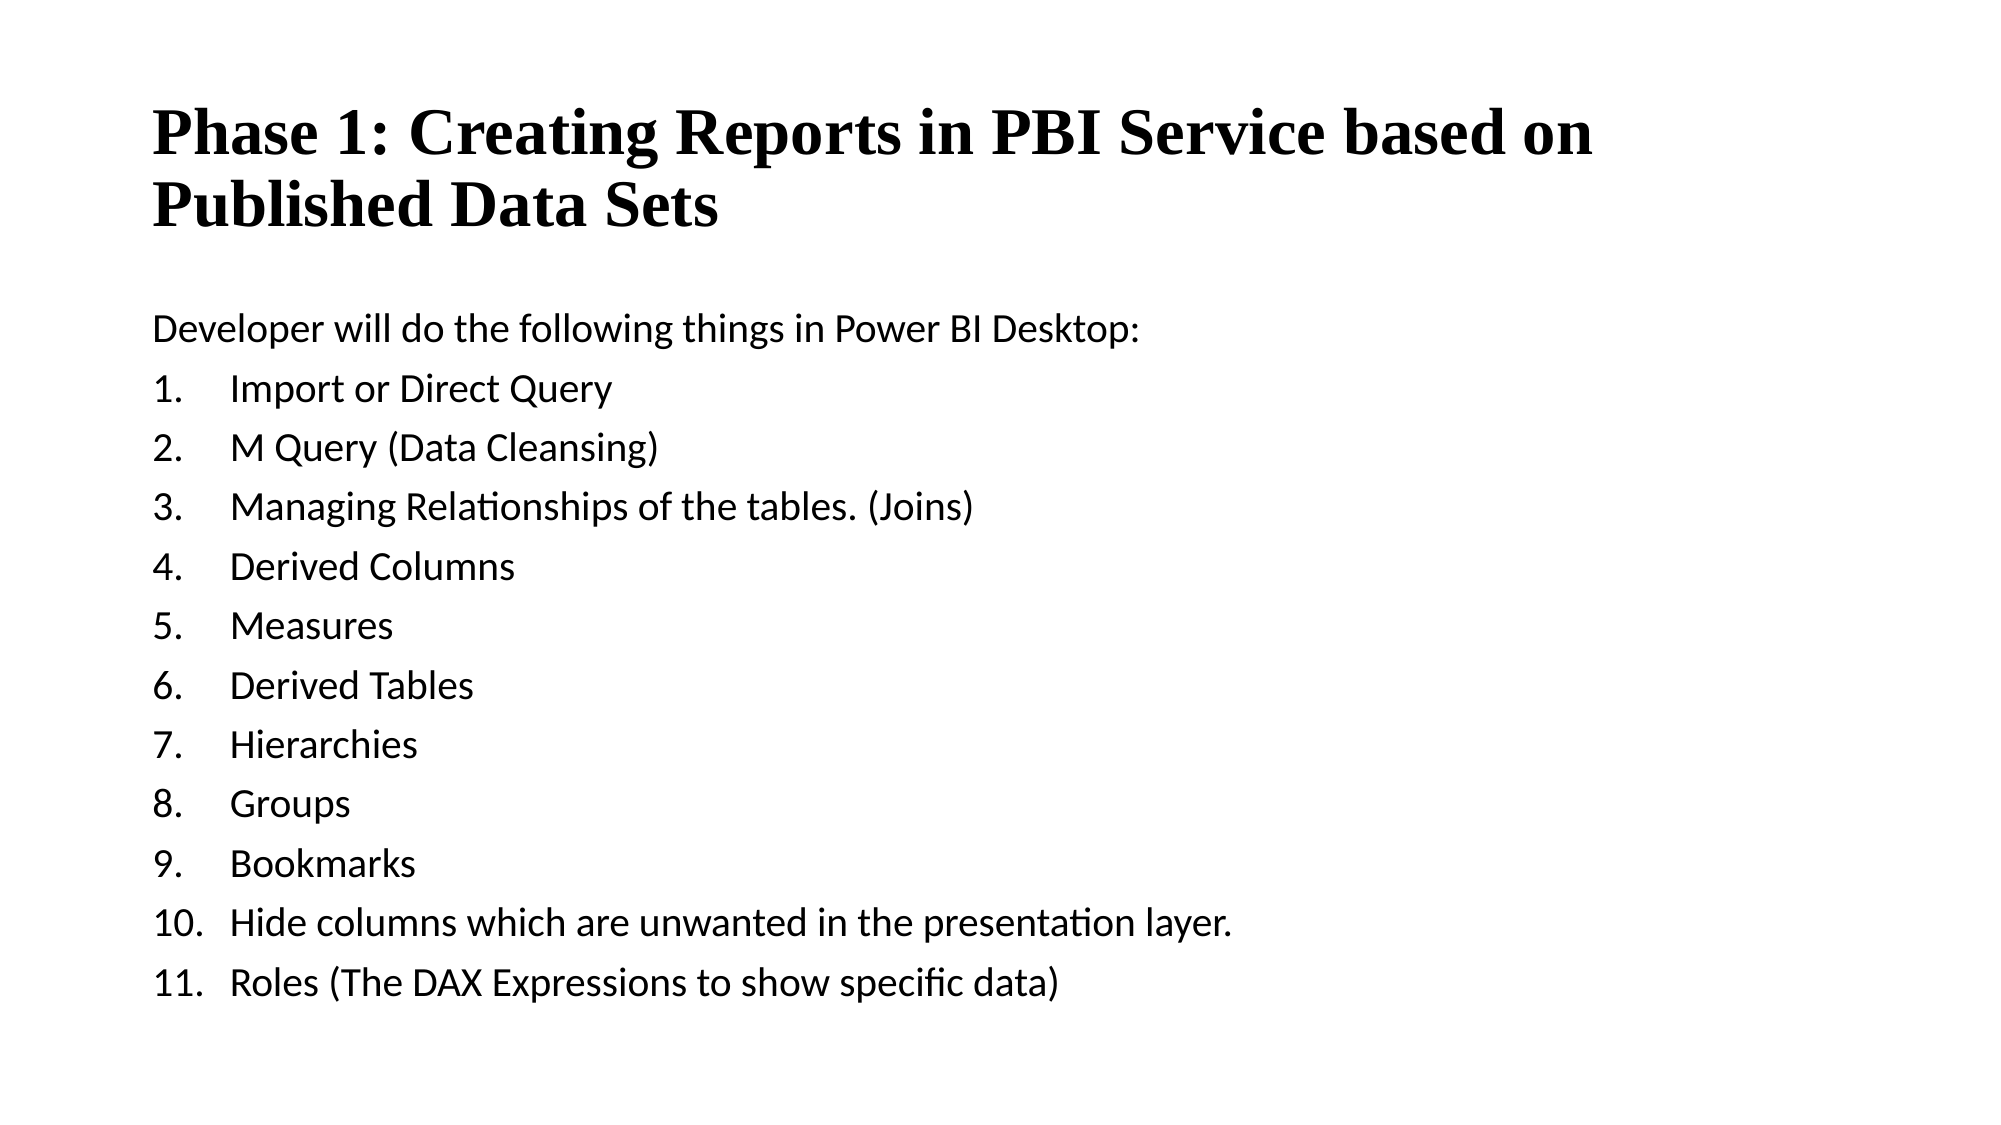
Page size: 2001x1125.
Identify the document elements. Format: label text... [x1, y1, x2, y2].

list Developer will do the following things in Power BI Desktop: Import or Direct Query M Query (Data Cleansing) Managing Relationships of the tables. (Joins) Derived Columns Measures Derived Tables Hierarchies Groups Bookmarks Hide columns which are unwanted in the presentation layer. Roles (The DAX Expressions to show specific data) [137, 299, 1863, 1014]
title Phase 1: Creating Reports in PBI Service based on Published Data Sets [137, 59, 1863, 278]
